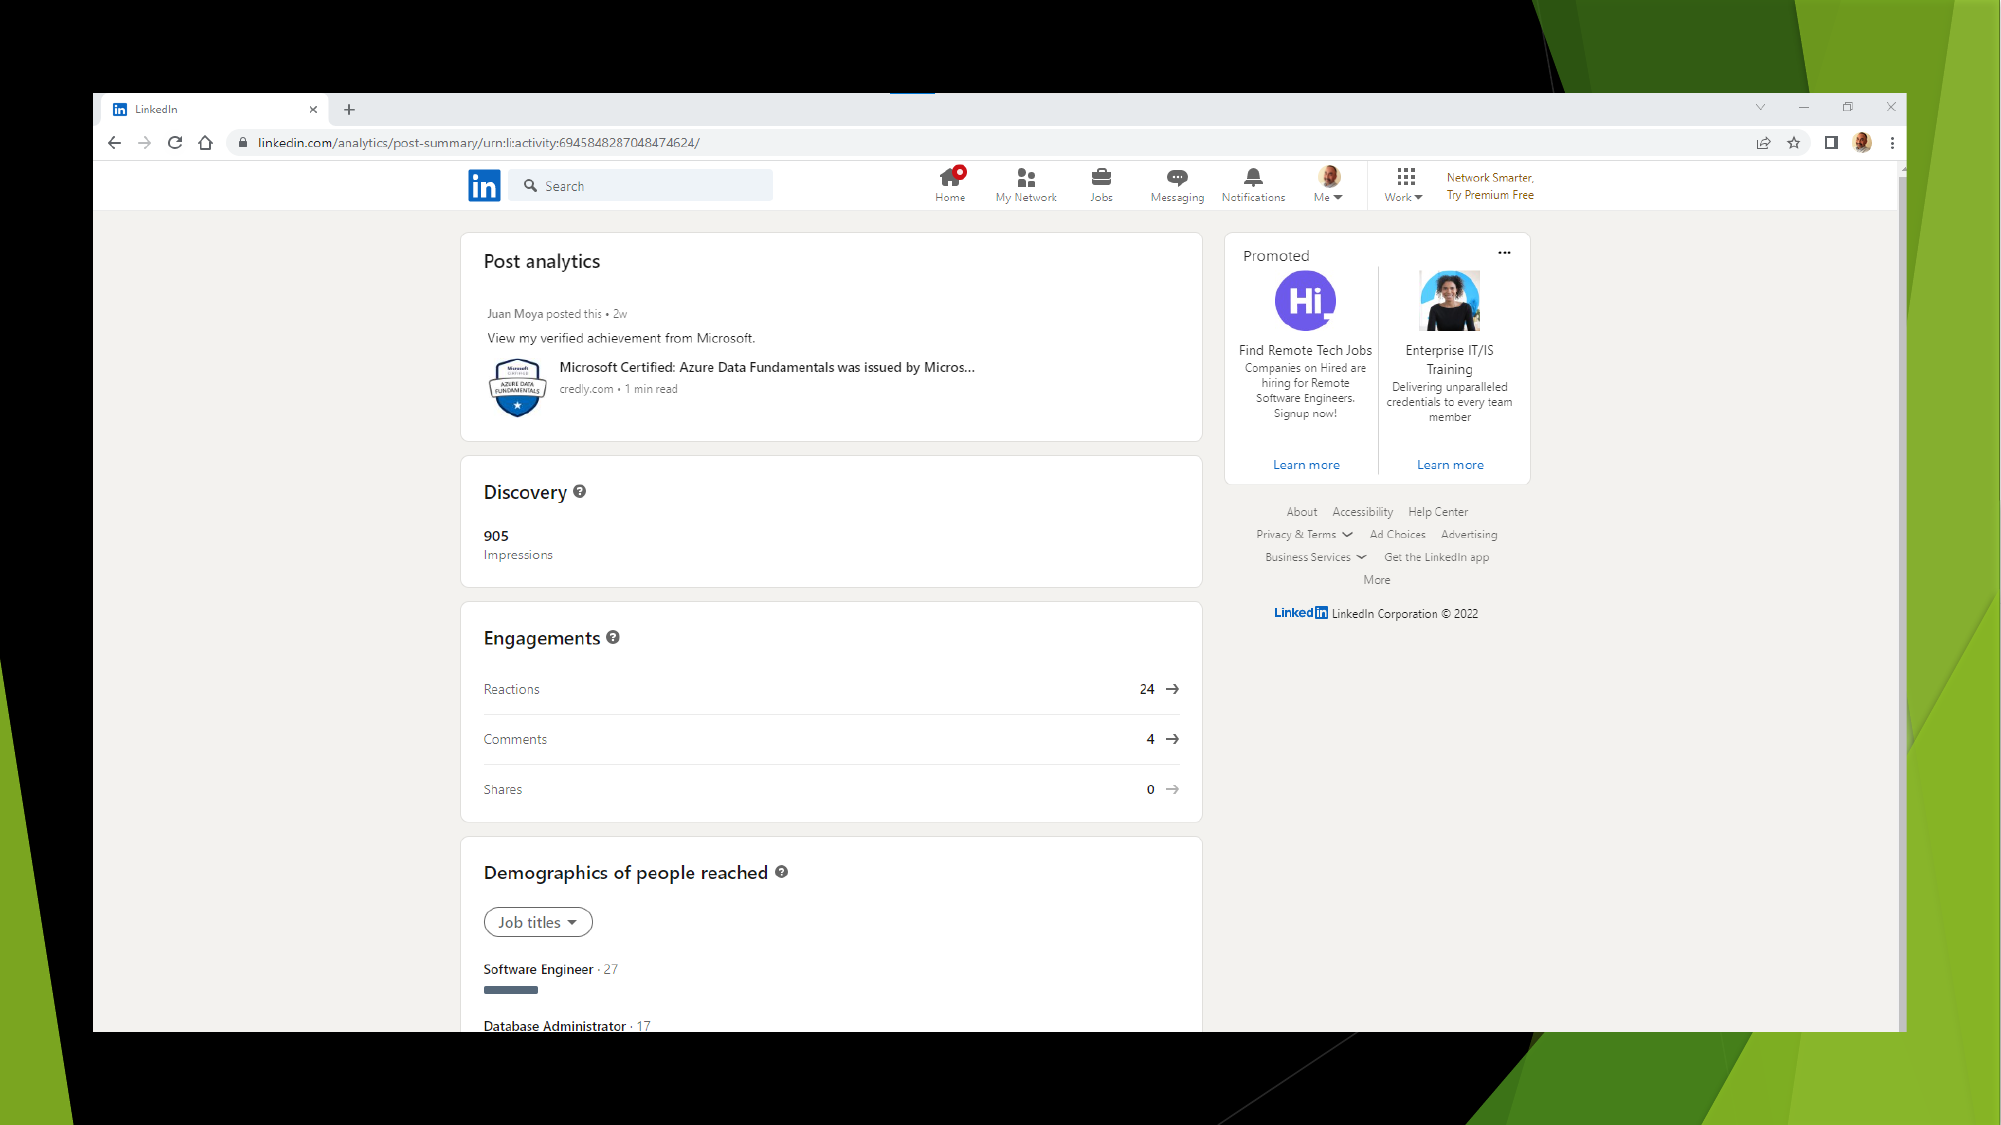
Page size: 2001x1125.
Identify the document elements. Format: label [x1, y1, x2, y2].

list [92, 93, 1908, 1032]
